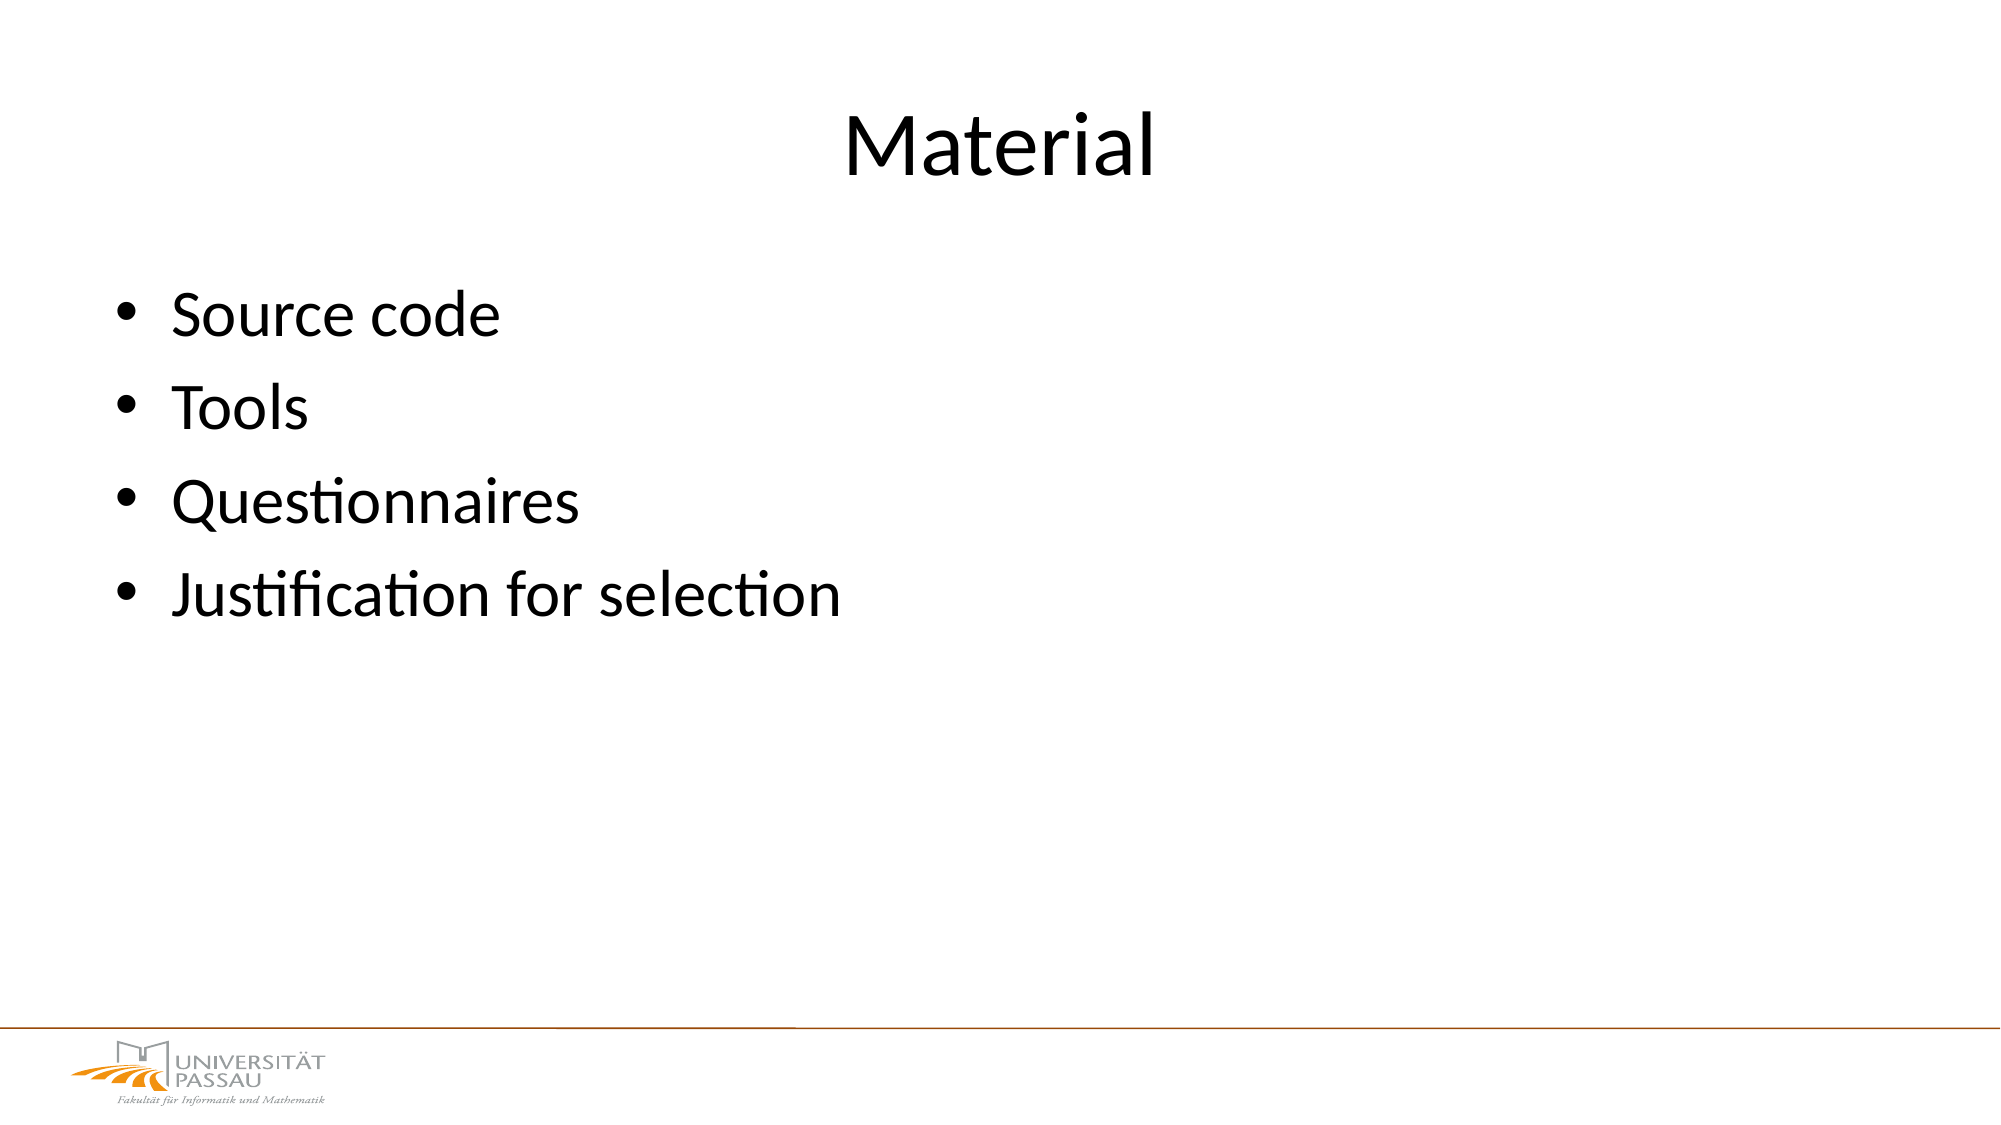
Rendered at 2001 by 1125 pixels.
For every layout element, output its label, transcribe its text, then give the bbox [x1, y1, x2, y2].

title Material [99, 45, 1900, 233]
list Source code Tools Questionnaires Justification for selection [99, 262, 1900, 1005]
